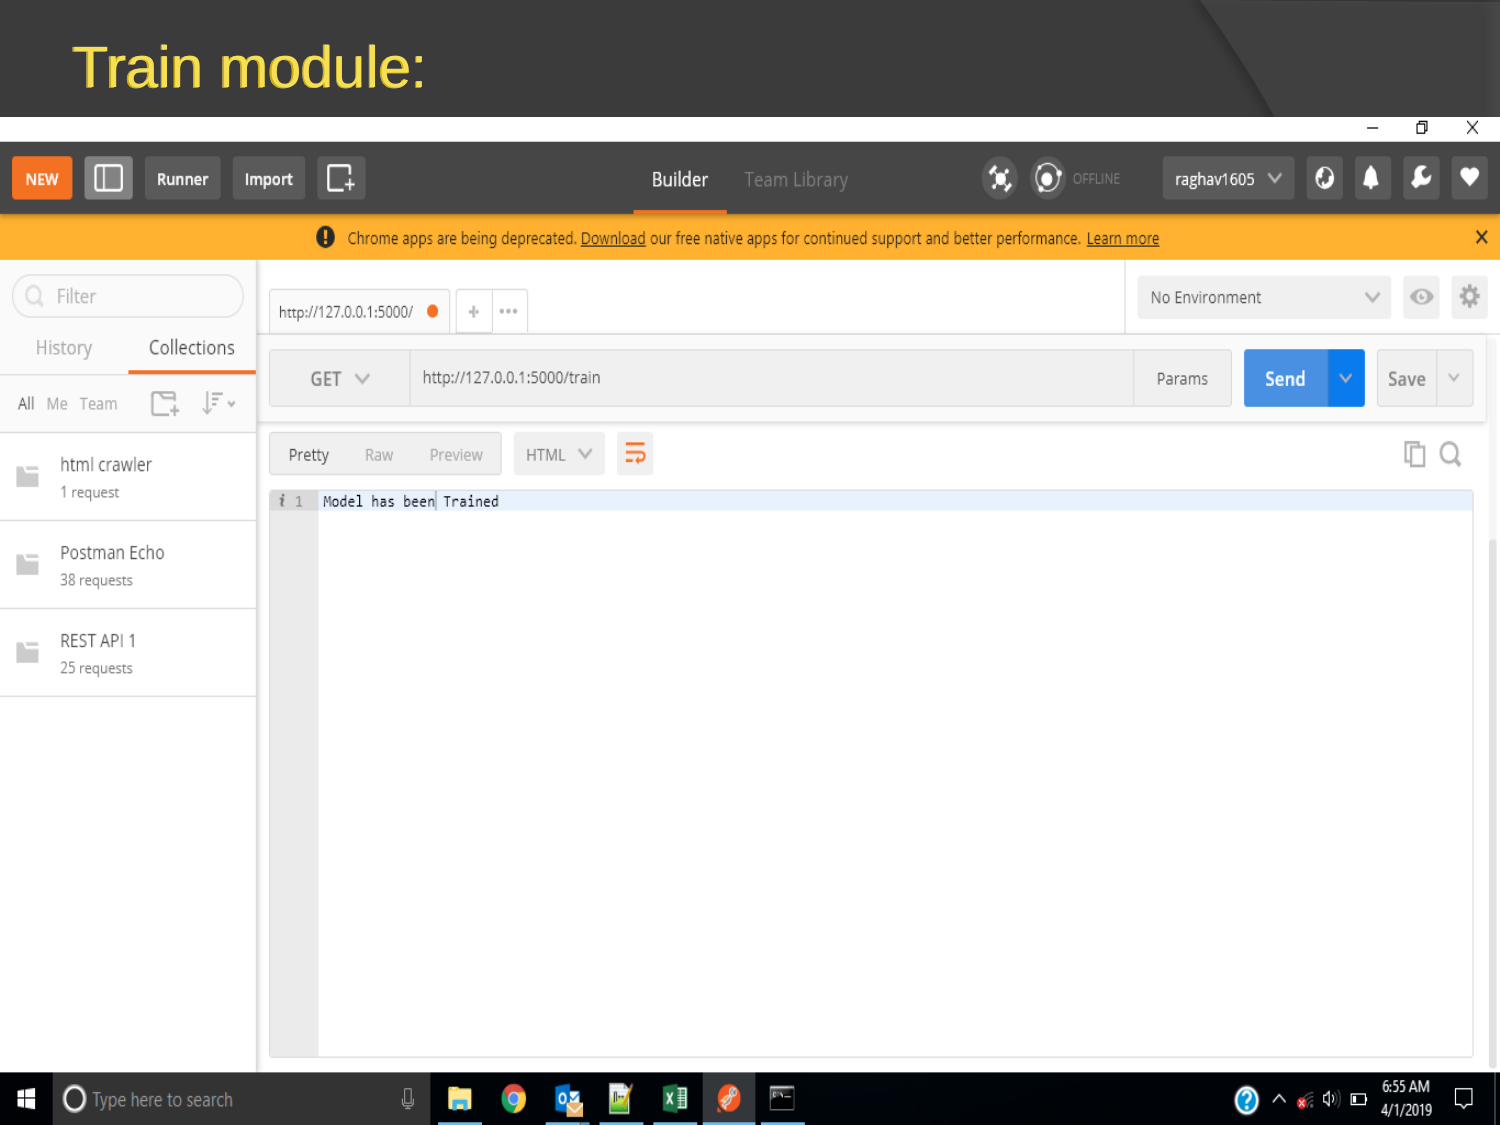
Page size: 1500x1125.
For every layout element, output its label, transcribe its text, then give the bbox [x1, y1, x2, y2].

picture [0, 116, 1500, 1125]
text_box Train module: [58, 21, 844, 107]
